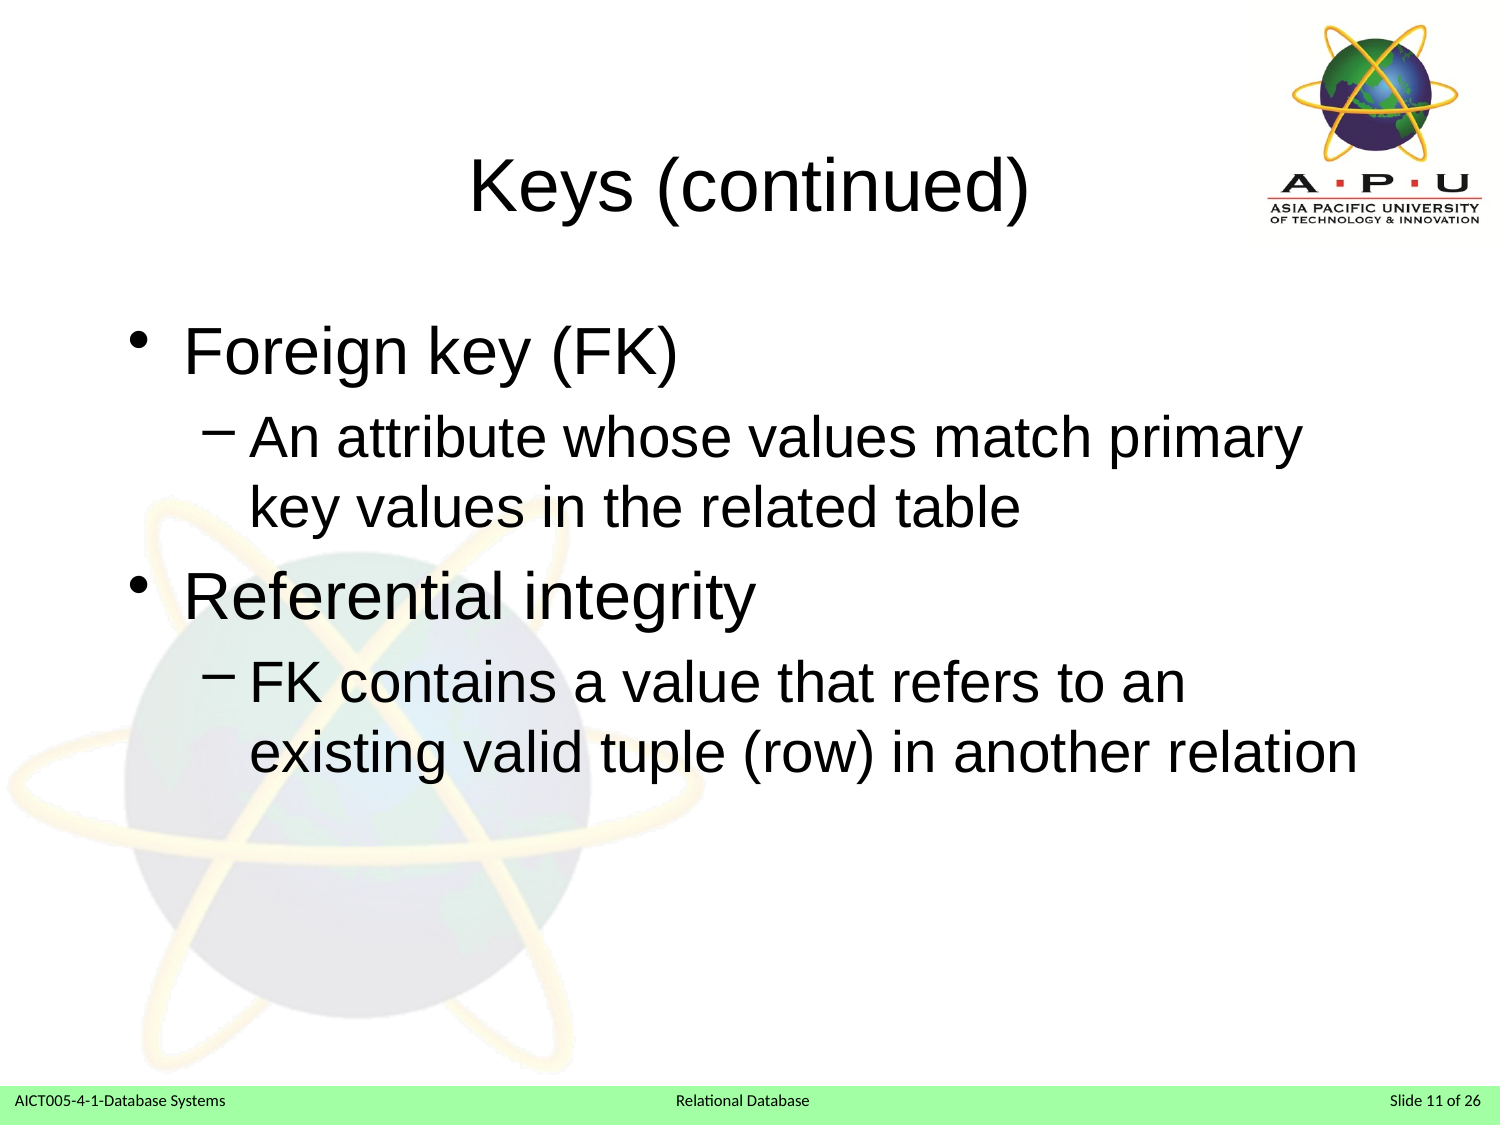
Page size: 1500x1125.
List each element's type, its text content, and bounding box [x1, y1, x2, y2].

list Foreign key (FK) An attribute whose values match primary key values in the related table Referential integrity FK contains a value that refers to an existing valid tuple (row) in another relation [112, 299, 1388, 975]
picture [1251, 0, 1500, 249]
title Keys (continued) [112, 87, 1388, 275]
